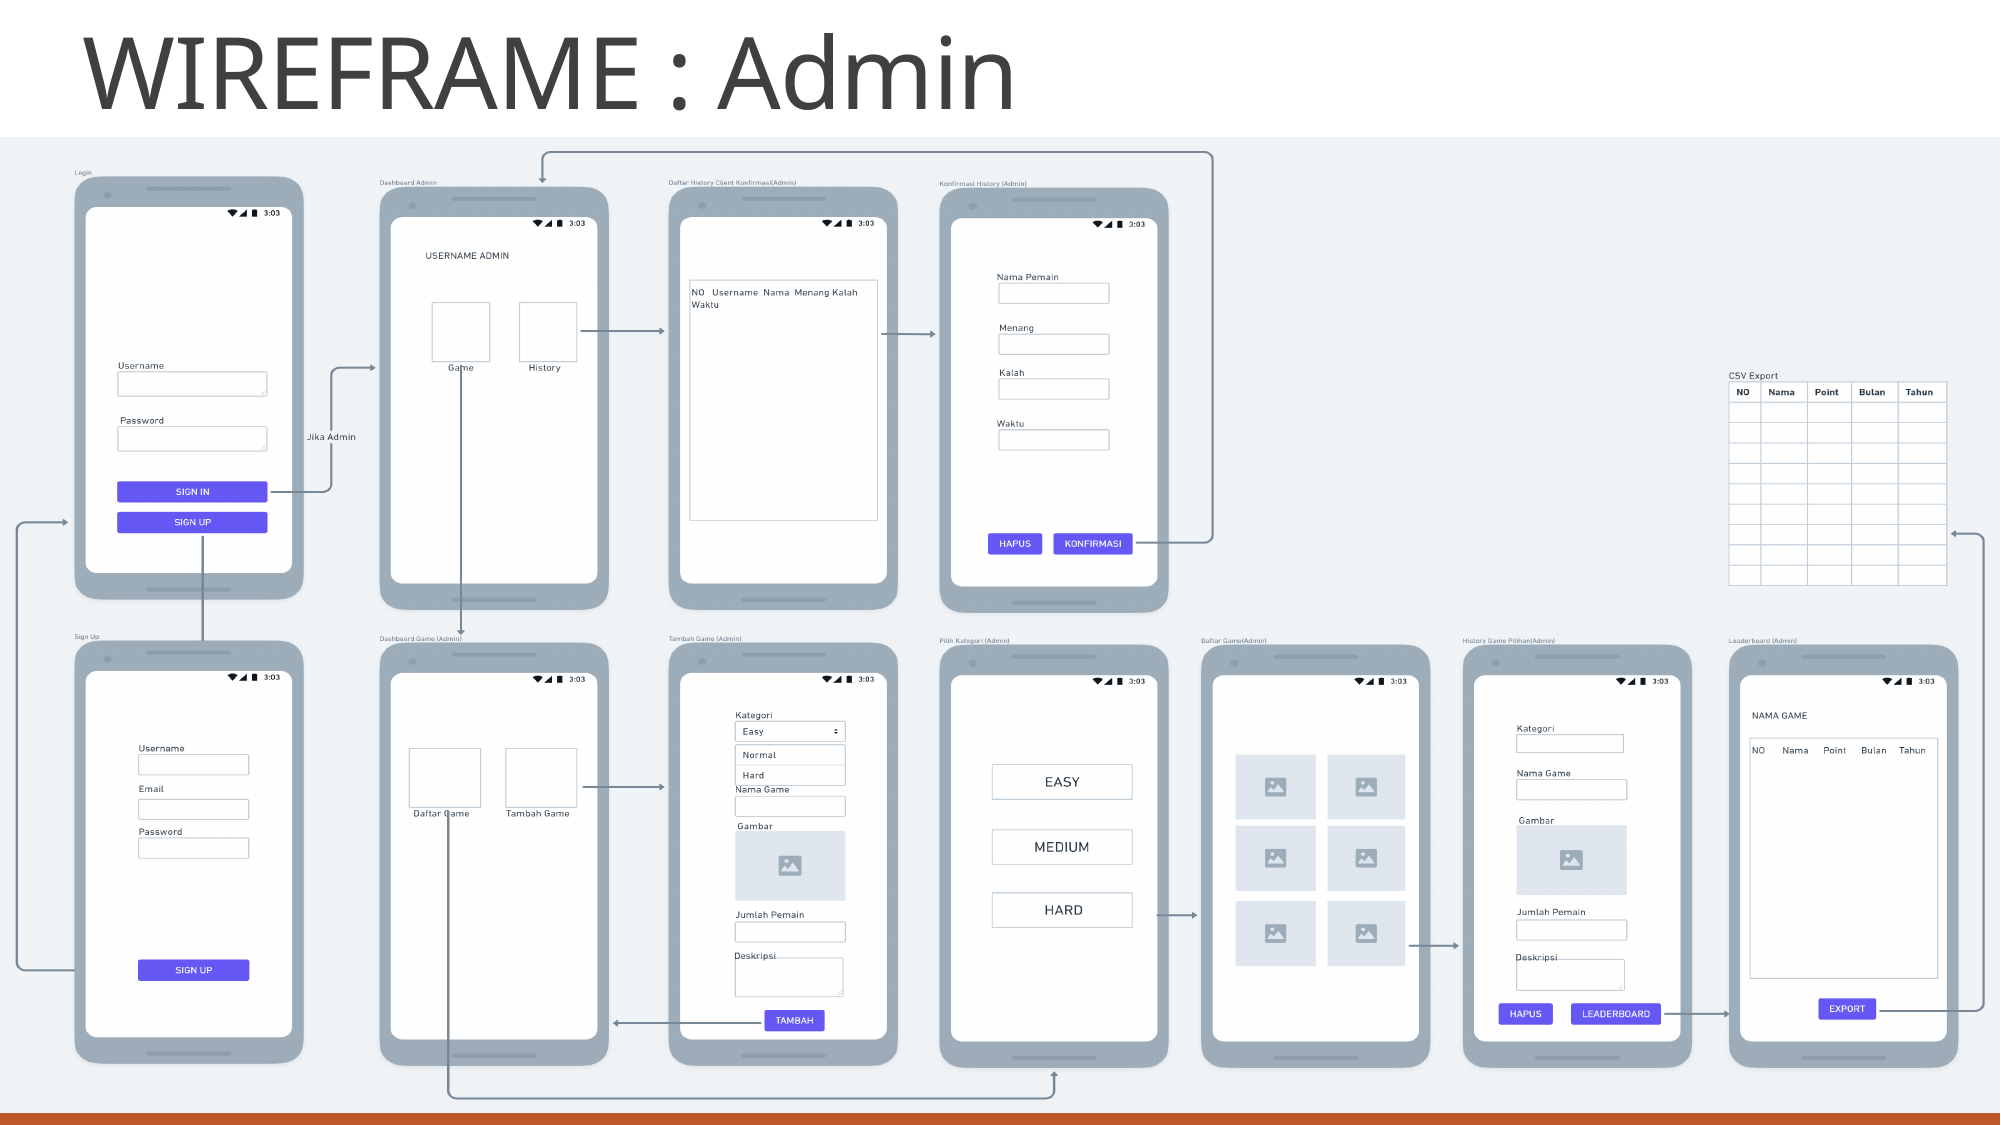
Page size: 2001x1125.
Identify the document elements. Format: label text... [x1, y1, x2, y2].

picture [0, 137, 2000, 1114]
title WIREFRAME : Admin [67, 0, 1725, 133]
